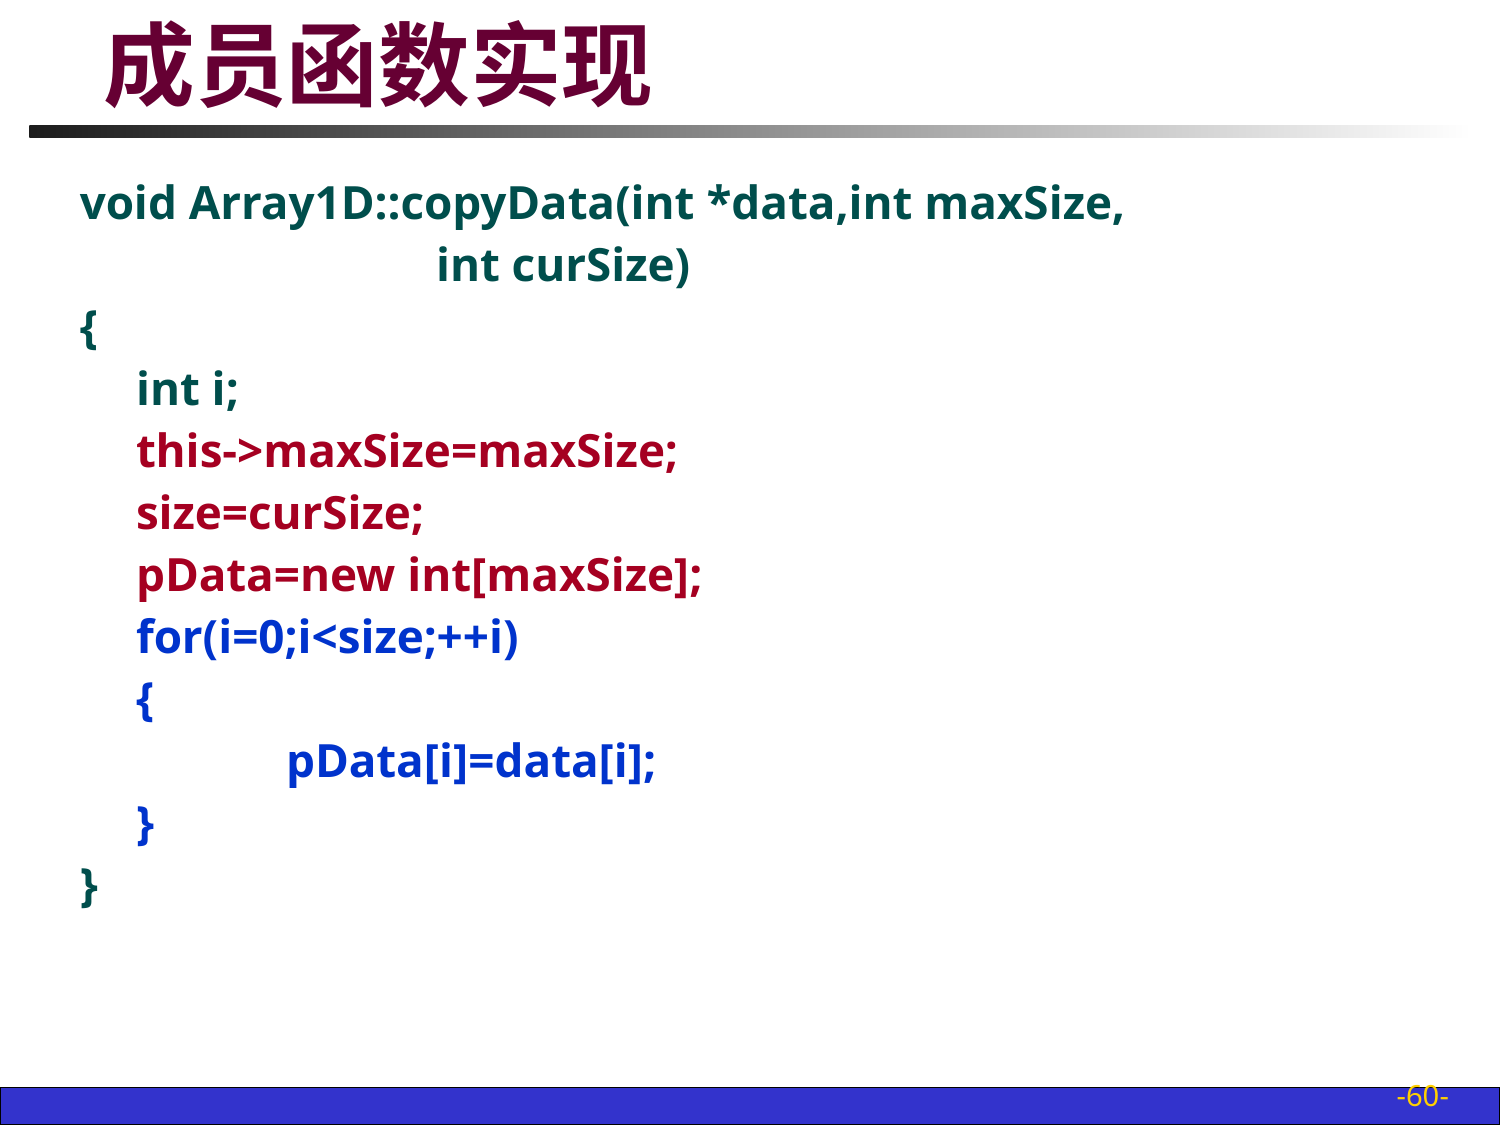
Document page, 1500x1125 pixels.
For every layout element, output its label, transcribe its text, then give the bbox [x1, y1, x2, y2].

slide_number -60- [1151, 1074, 1465, 1125]
list void Array1D::copyData(int *data,int maxSize, int curSize) { int i; this->maxSize=maxSize; size=curSize; pData=new int[maxSize]; for(i=0;i<size;++i) { pData[i]=data[i]; } } [64, 172, 1403, 998]
title 成员函数实现 [88, 18, 1398, 126]
